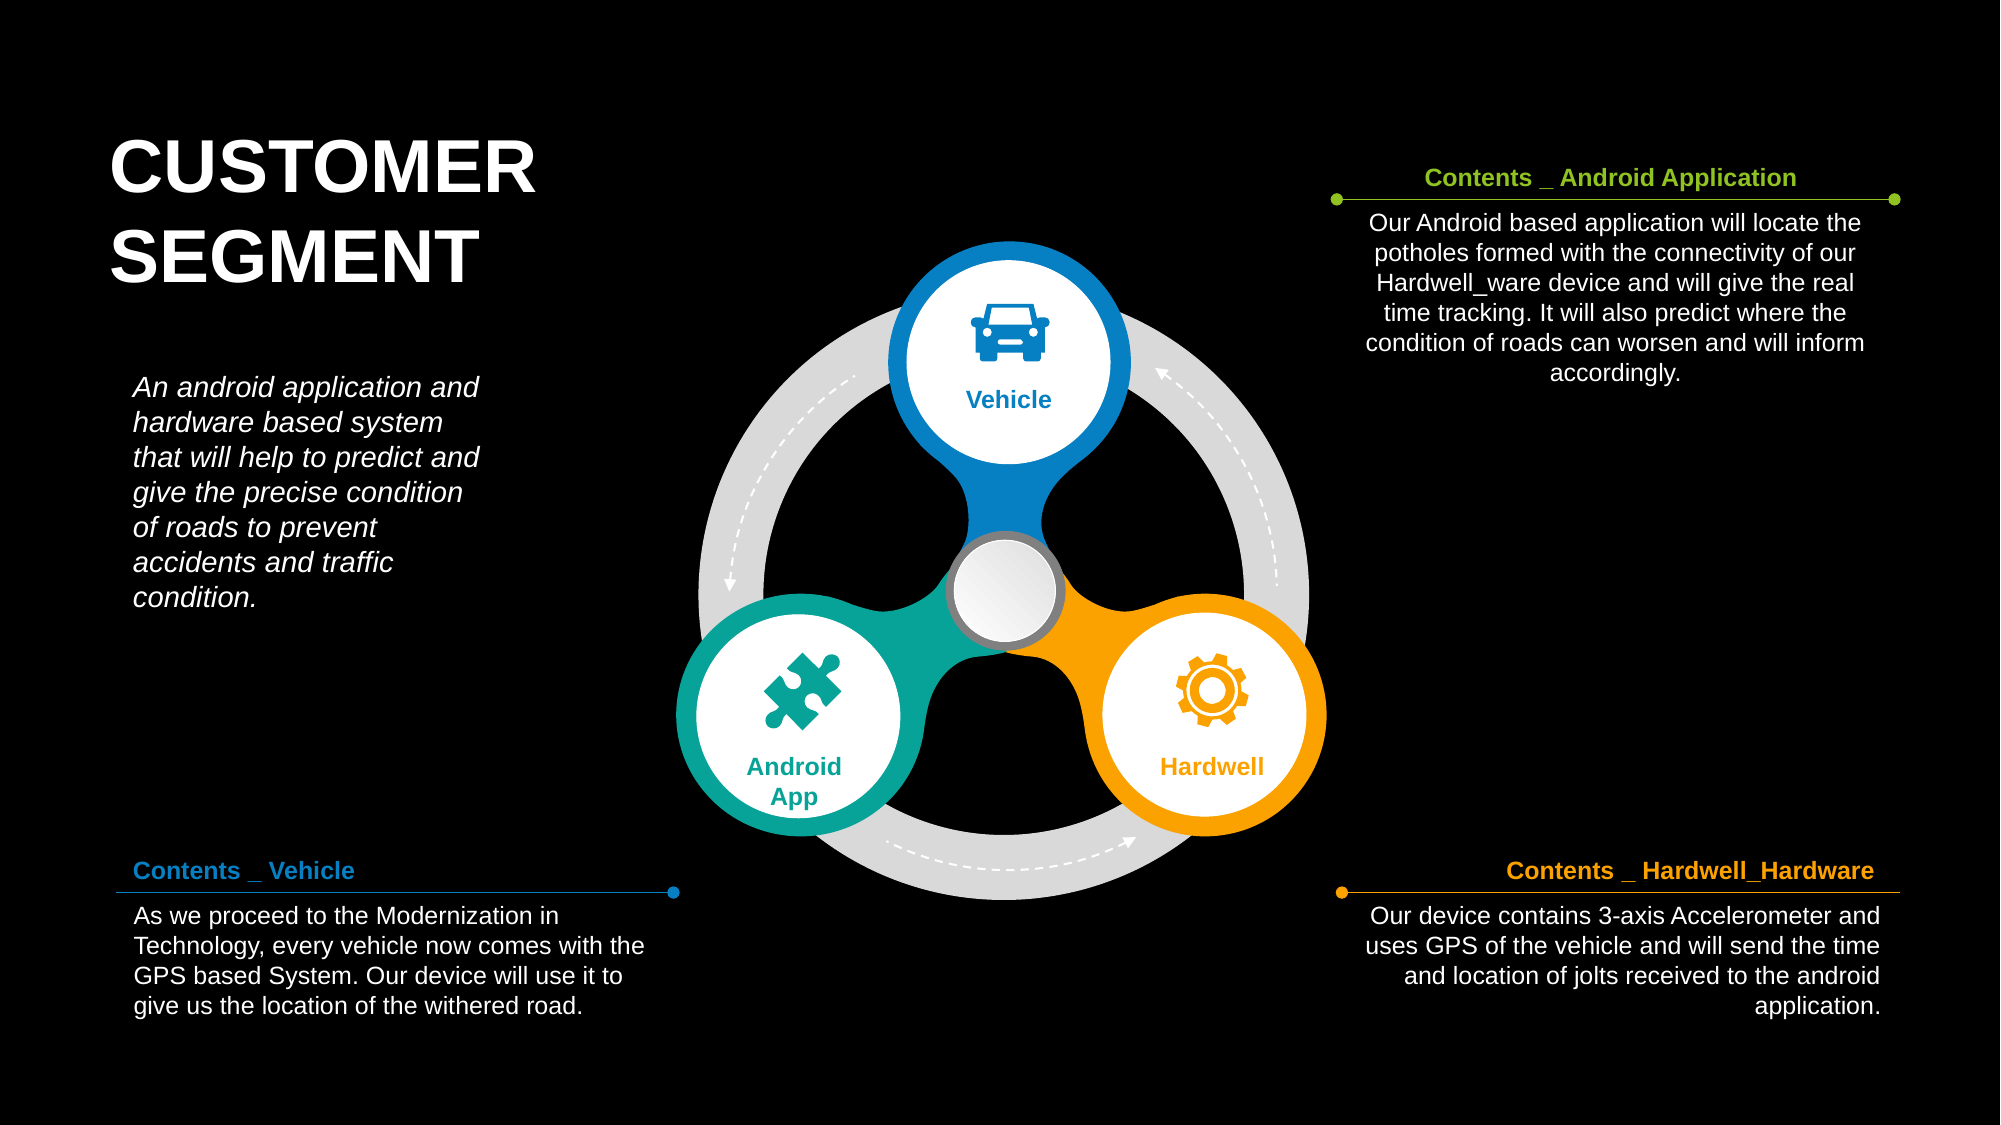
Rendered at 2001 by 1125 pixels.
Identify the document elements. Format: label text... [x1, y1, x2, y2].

text_box CUSTOMER SEGMENT [95, 109, 834, 305]
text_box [1341, 847, 1900, 1029]
text_box An android application and hardware based system that will help to predict and give the precise condition of roads to prevent accidents and traffic condition. [118, 361, 497, 621]
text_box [1336, 153, 1895, 397]
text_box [115, 847, 674, 1029]
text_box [659, 224, 1343, 900]
